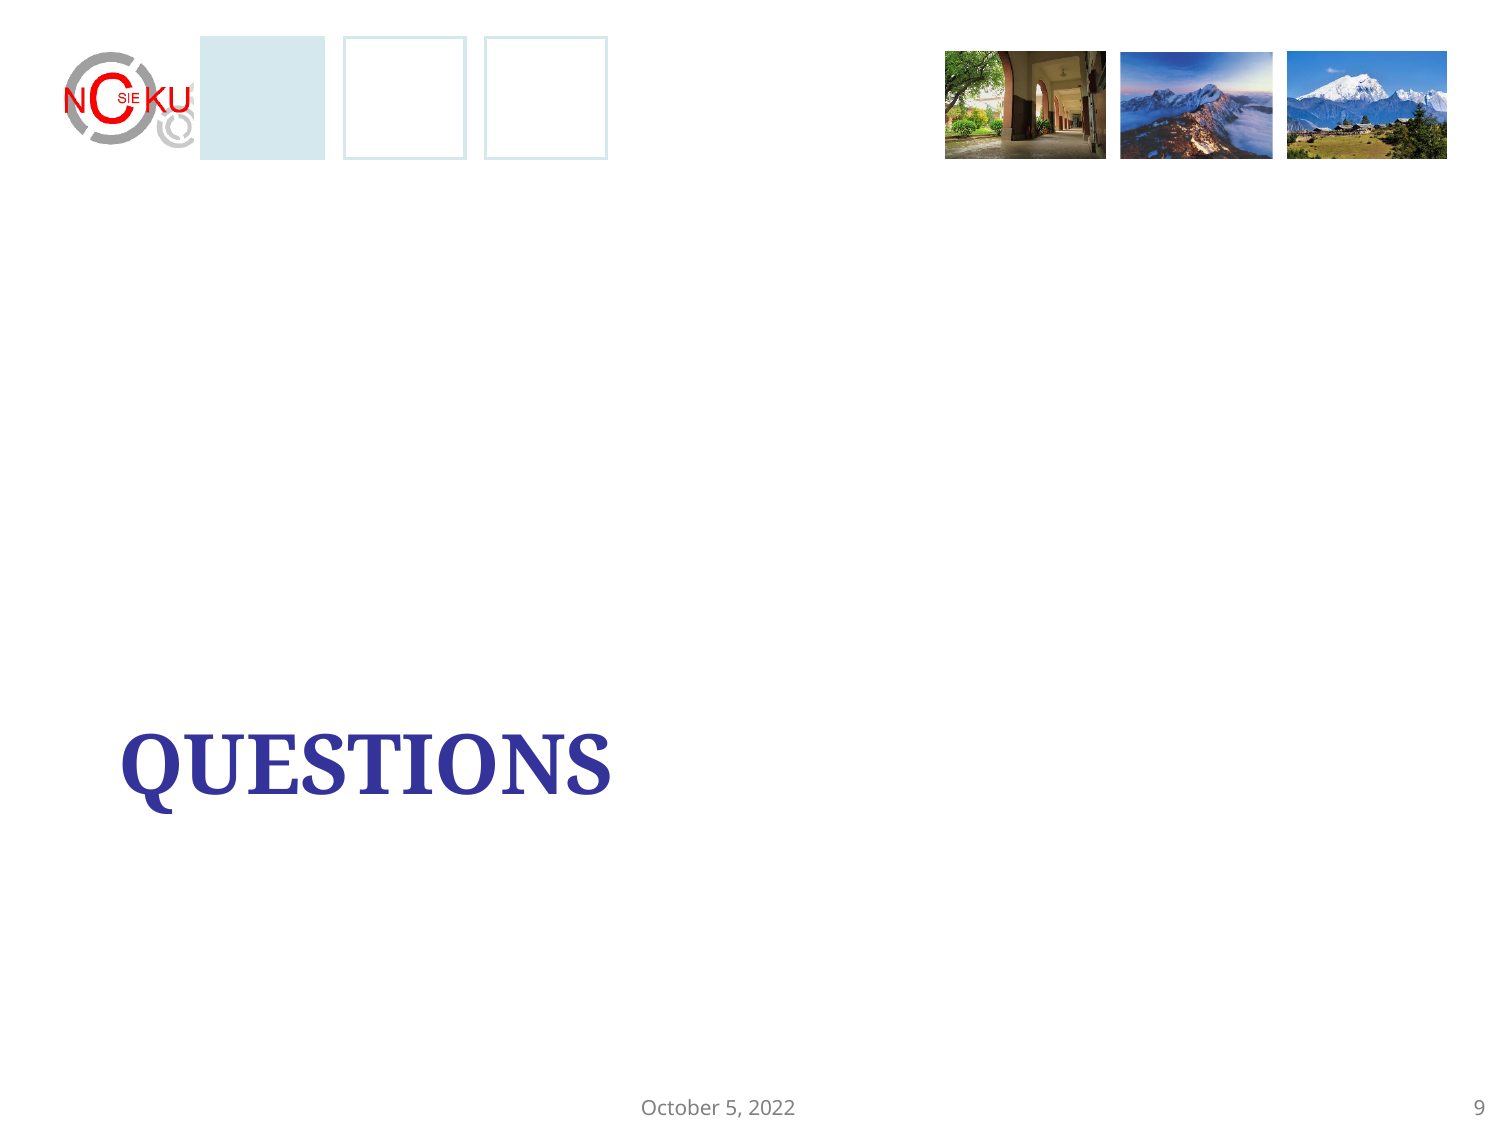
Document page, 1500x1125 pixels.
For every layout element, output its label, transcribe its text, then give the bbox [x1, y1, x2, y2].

title QUESTIONS [118, 722, 1394, 947]
slide_number 9 [1423, 1087, 1500, 1125]
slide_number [625, 1087, 875, 1125]
picture [1120, 52, 1273, 159]
picture [945, 51, 1106, 159]
picture [1287, 51, 1447, 159]
picture [59, 37, 194, 161]
